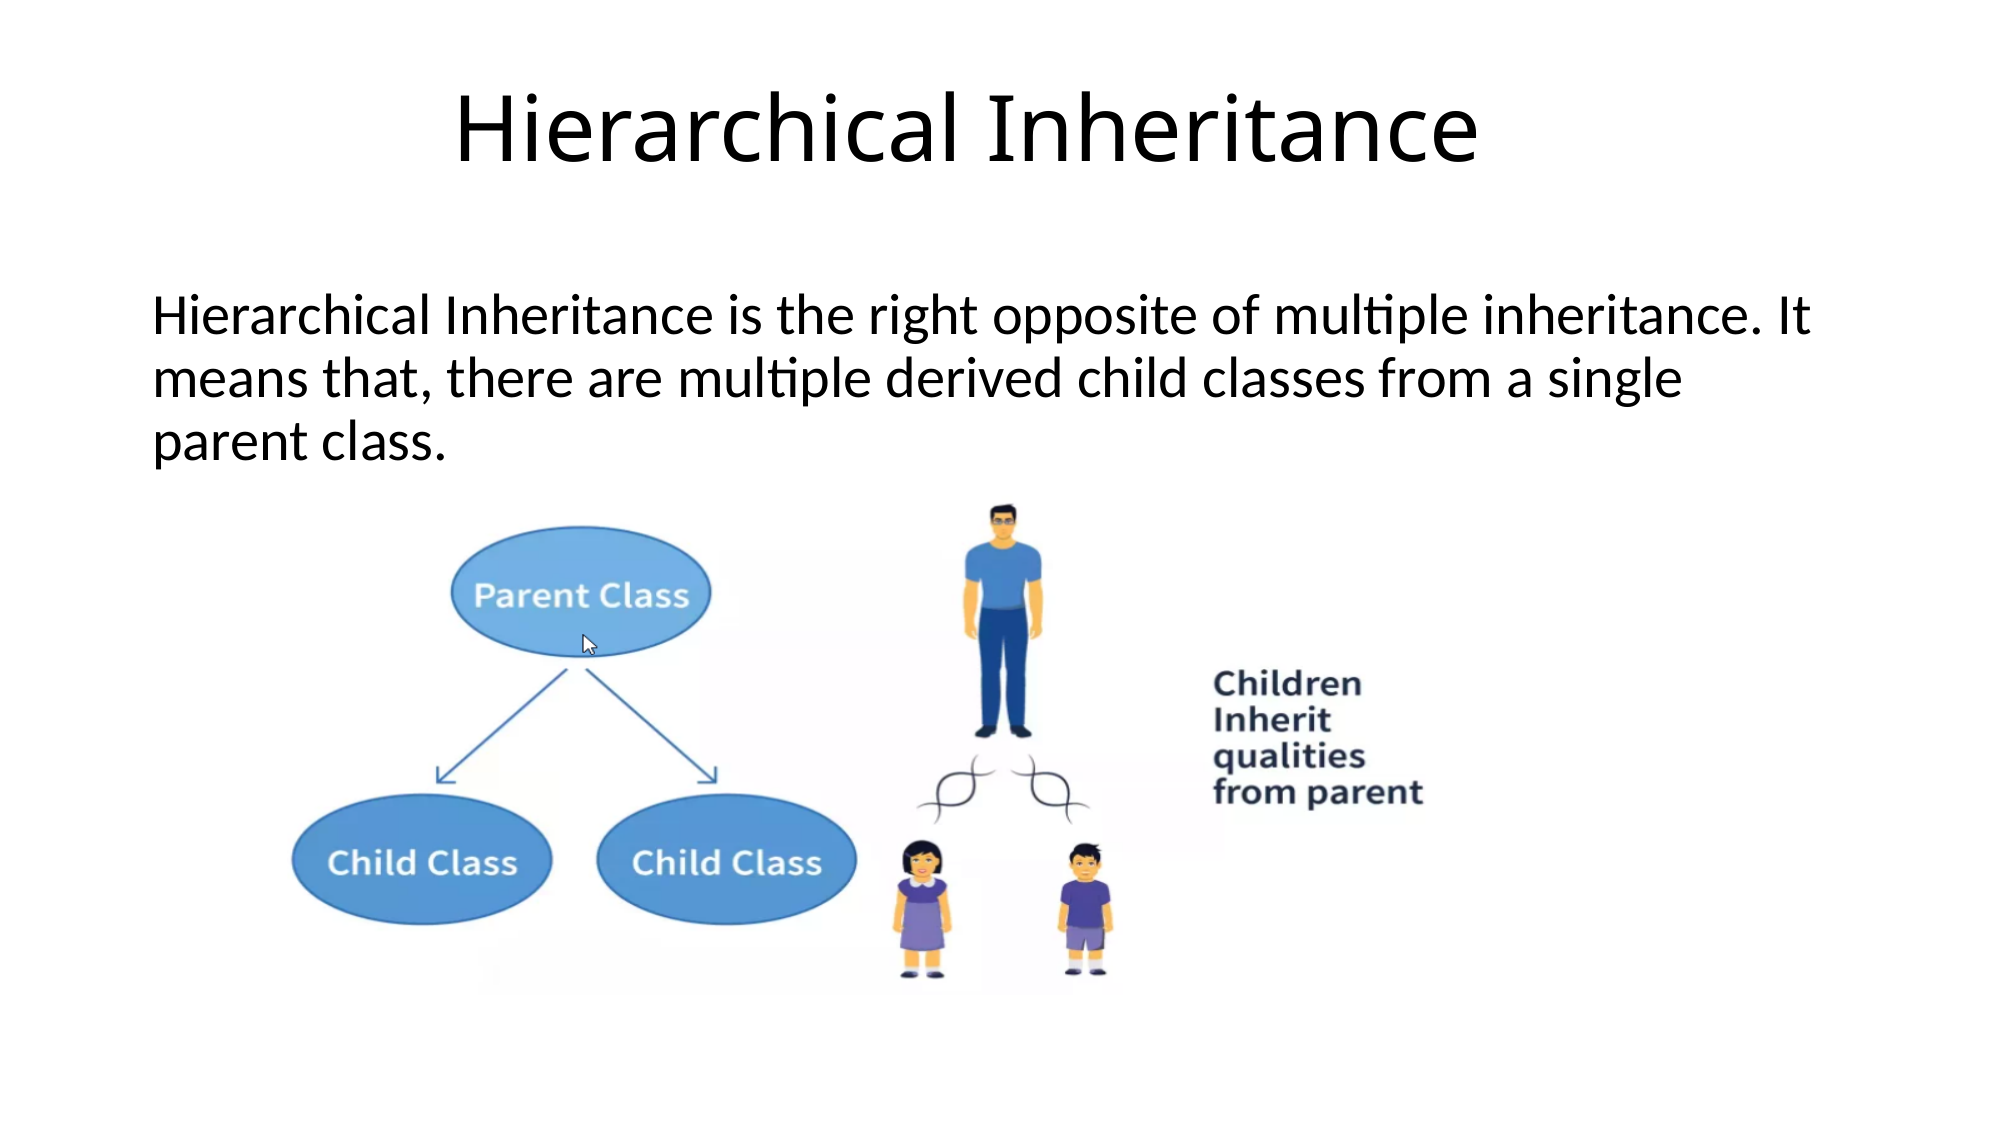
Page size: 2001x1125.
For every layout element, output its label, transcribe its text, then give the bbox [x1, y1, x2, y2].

list Hierarchical Inheritance is the right opposite of multiple inheritance. It means that, there are multiple derived child classes from a single parent class. [137, 276, 1863, 1014]
title Hierarchical Inheritance [137, 59, 1863, 205]
picture [251, 485, 1443, 995]
